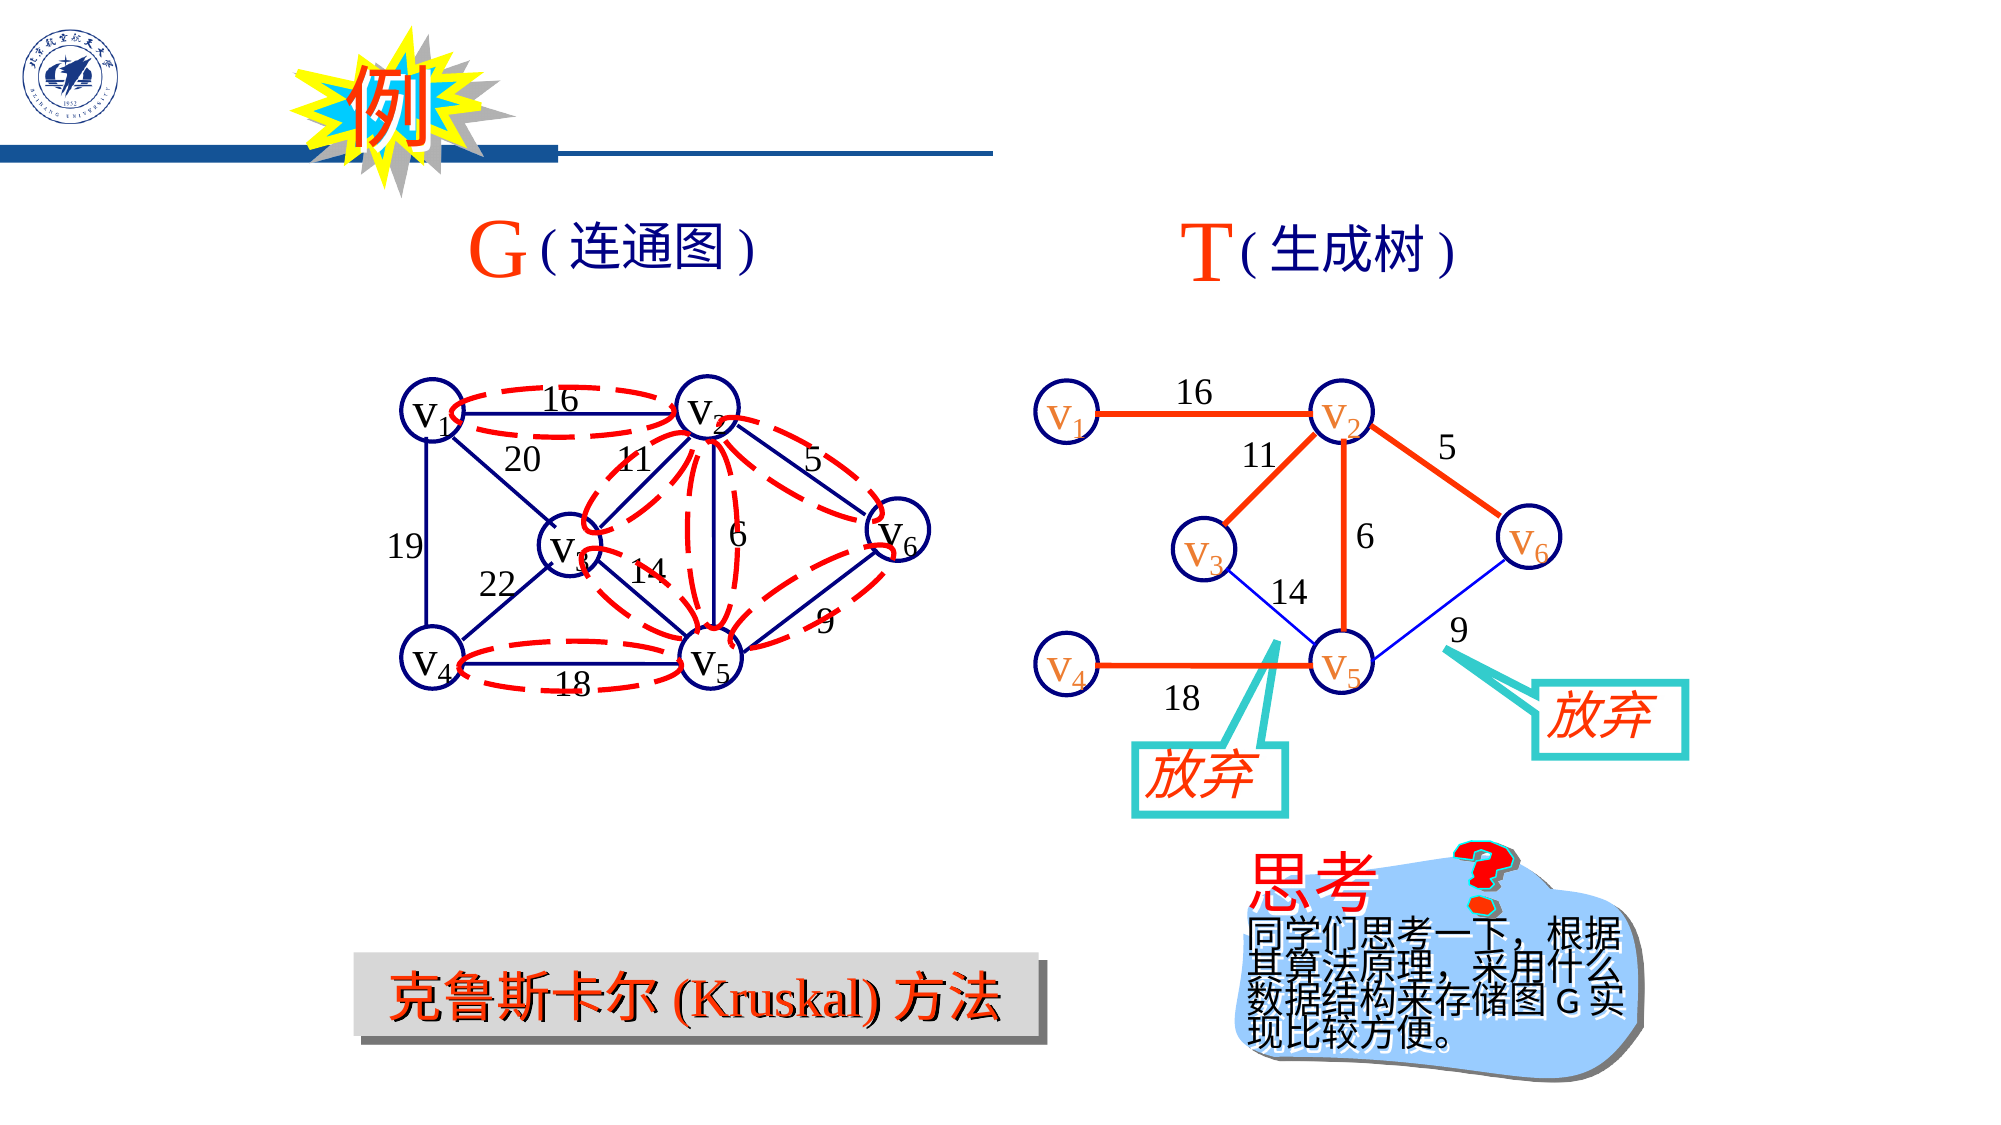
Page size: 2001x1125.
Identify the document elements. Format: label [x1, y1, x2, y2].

text_box [1129, 732, 1298, 815]
text_box [1097, 360, 1311, 421]
text_box [1207, 823, 1650, 1125]
text_box [1097, 665, 1311, 727]
text_box [1227, 559, 1324, 645]
text_box [452, 184, 1475, 308]
text_box [1225, 423, 1314, 524]
text_box [353, 952, 1166, 1037]
text_box [1340, 441, 1391, 629]
text_box [1372, 414, 1498, 515]
text_box [1531, 674, 1697, 757]
text_box [371, 366, 930, 712]
picture [16, 23, 124, 130]
text_box [301, 42, 504, 173]
text_box [1035, 380, 1561, 696]
text_box [1372, 560, 1504, 661]
